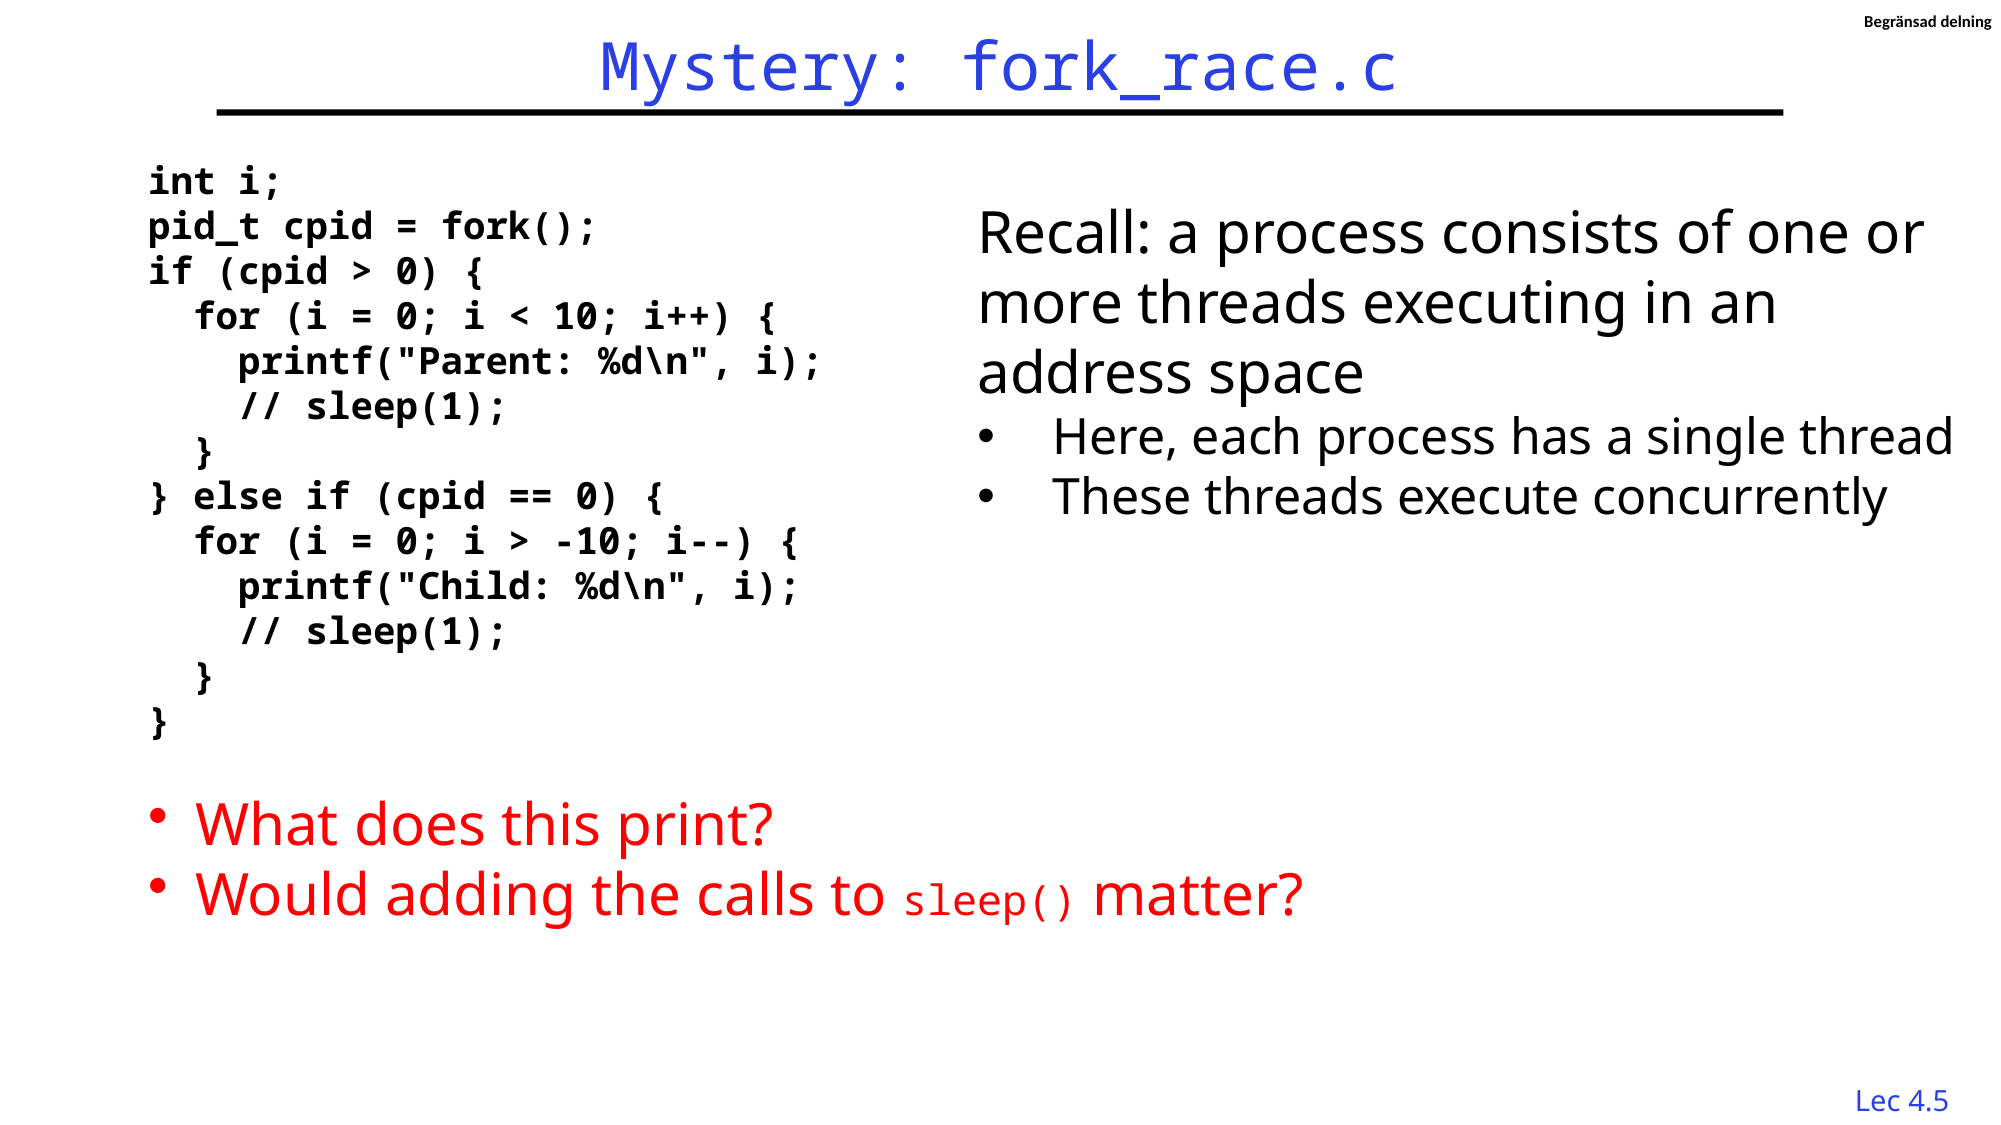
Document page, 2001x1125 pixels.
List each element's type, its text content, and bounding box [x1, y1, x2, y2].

title Mystery: fork_race.c [216, 24, 1784, 113]
text_box Recall: a process consists of one or more threads executing in an address space Here, each process has a single thread These threads execute concurrently [962, 187, 1975, 533]
list int i; pid_t cpid = fork(); if (cpid > 0) { for (i = 0; i < 10; i++) { printf("Parent: %d\n", i); // sleep(1); } } else if (cpid == 0) { for (i = 0; i > -10; i--) { printf("Child: %d\n", i); // sleep(1); } } What does this print? Would adding the calls to sleep() matter? [133, 149, 1867, 988]
